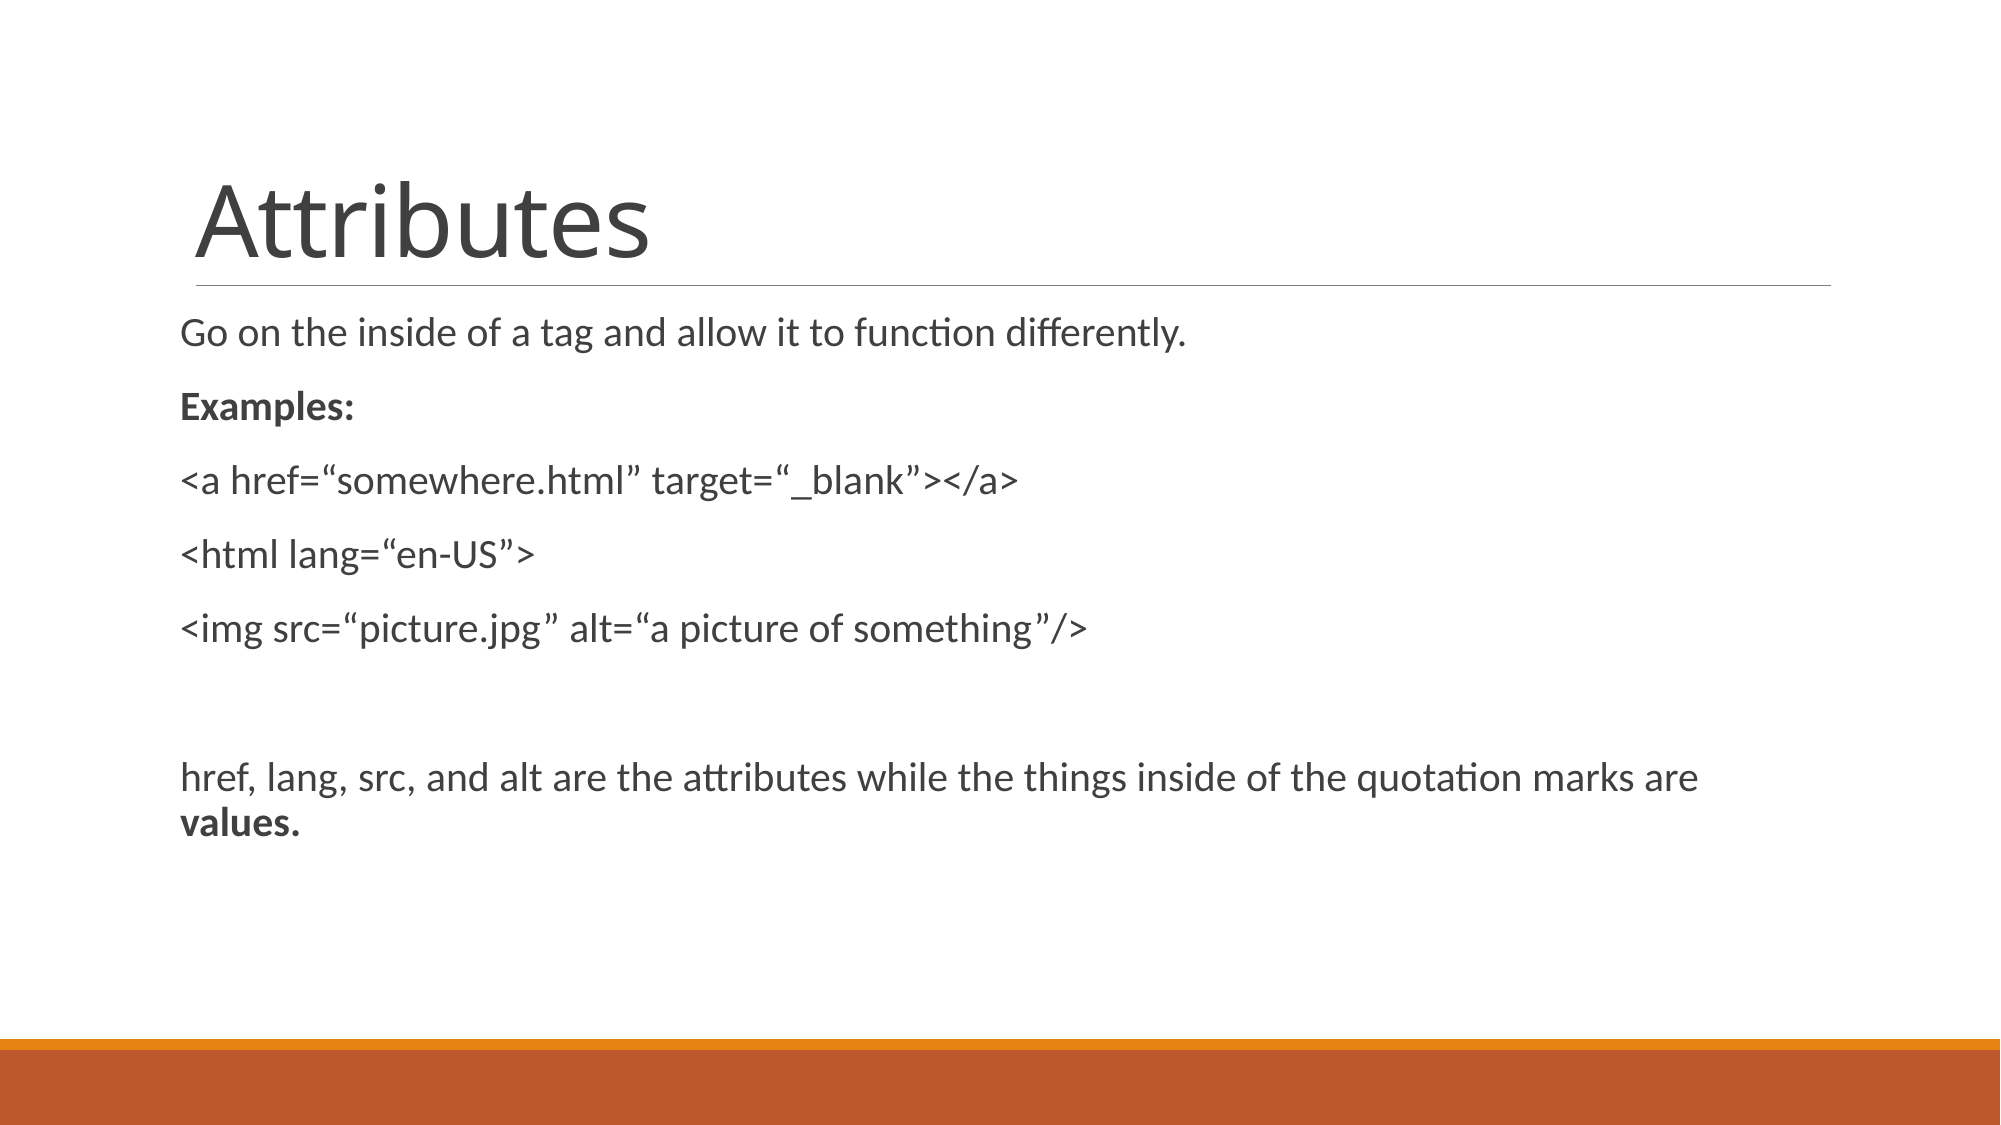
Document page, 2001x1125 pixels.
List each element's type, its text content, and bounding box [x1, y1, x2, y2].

title Attributes [180, 47, 1830, 285]
list Go on the inside of a tag and allow it to function differently. Examples: <a href=“somewhere.html” target=“_blank”></a> <html lang=“en-US”> <img src=“picture.jpg” alt=“a picture of something”/> href, lang, src, and alt are the attributes while the things inside of the quotation marks are values. [180, 302, 1830, 963]
